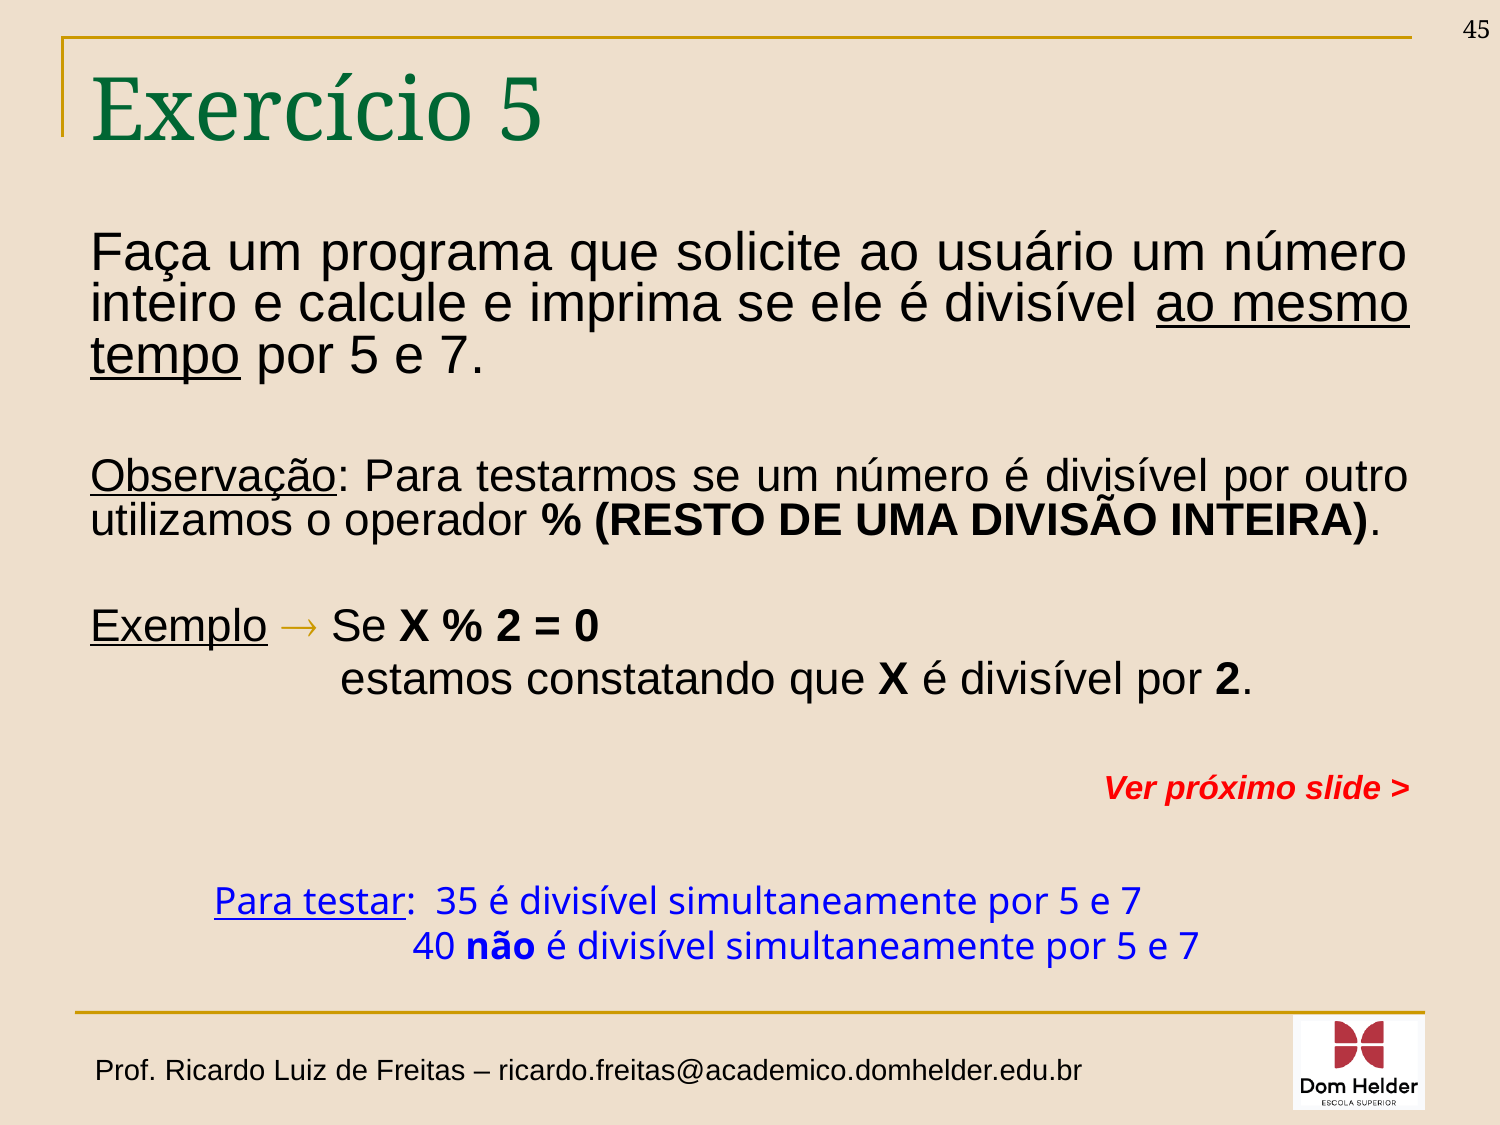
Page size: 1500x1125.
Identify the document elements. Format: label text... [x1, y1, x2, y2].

picture [1293, 1015, 1425, 1110]
title Exercício 5 [75, 45, 1425, 220]
slide_number 45 [1392, 0, 1500, 55]
list Faça um programa que solicite ao usuário um número inteiro e calcule e imprima se ele é divisível ao mesmo tempo por 5 e 7. Observação: Para testarmos se um número é divisível por outro utilizamos o operador % (RESTO DE UMA DIVISÃO INTEIRA). Exemplo  Se X % 2 = 0 estamos constatando que X é divisível por 2. [75, 220, 1425, 752]
text_box Ver próximo slide > [1088, 763, 1425, 814]
text_box Para testar: 35 é divisível simultaneamente por 5 e 7 40 não é divisível simultaneamente por 5 e 7 [199, 870, 1289, 975]
